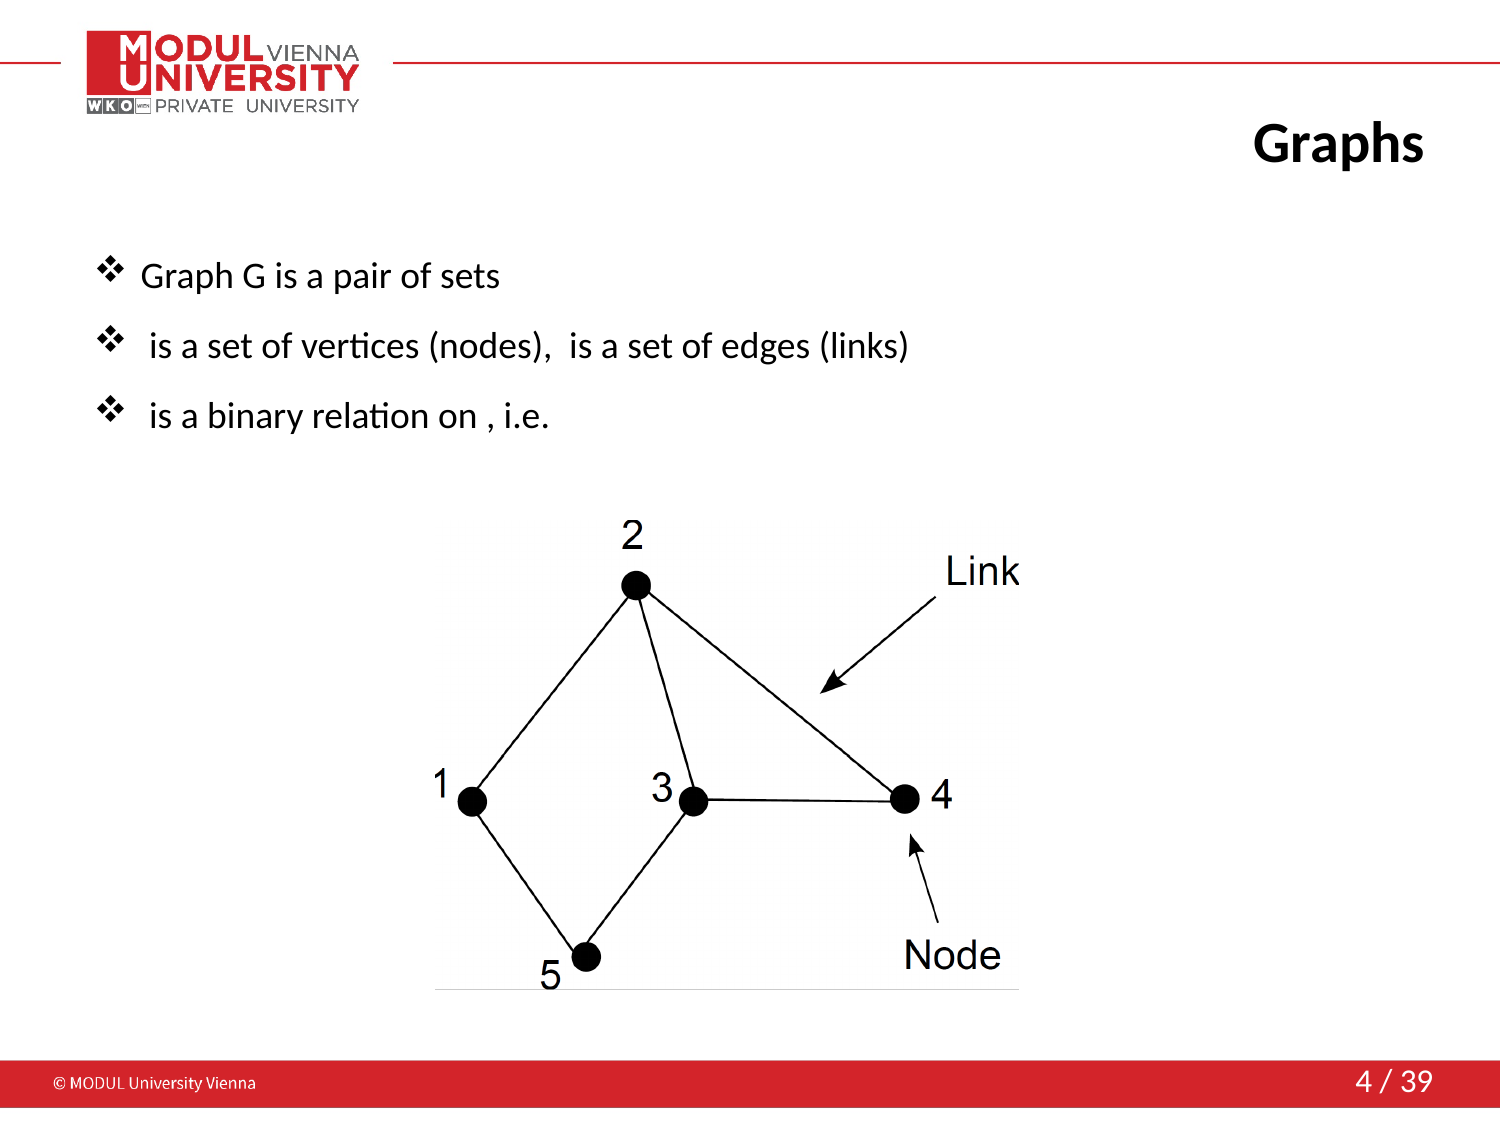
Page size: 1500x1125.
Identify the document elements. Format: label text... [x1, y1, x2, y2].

picture [0, 0, 1500, 1125]
title Graphs [75, 44, 1425, 233]
